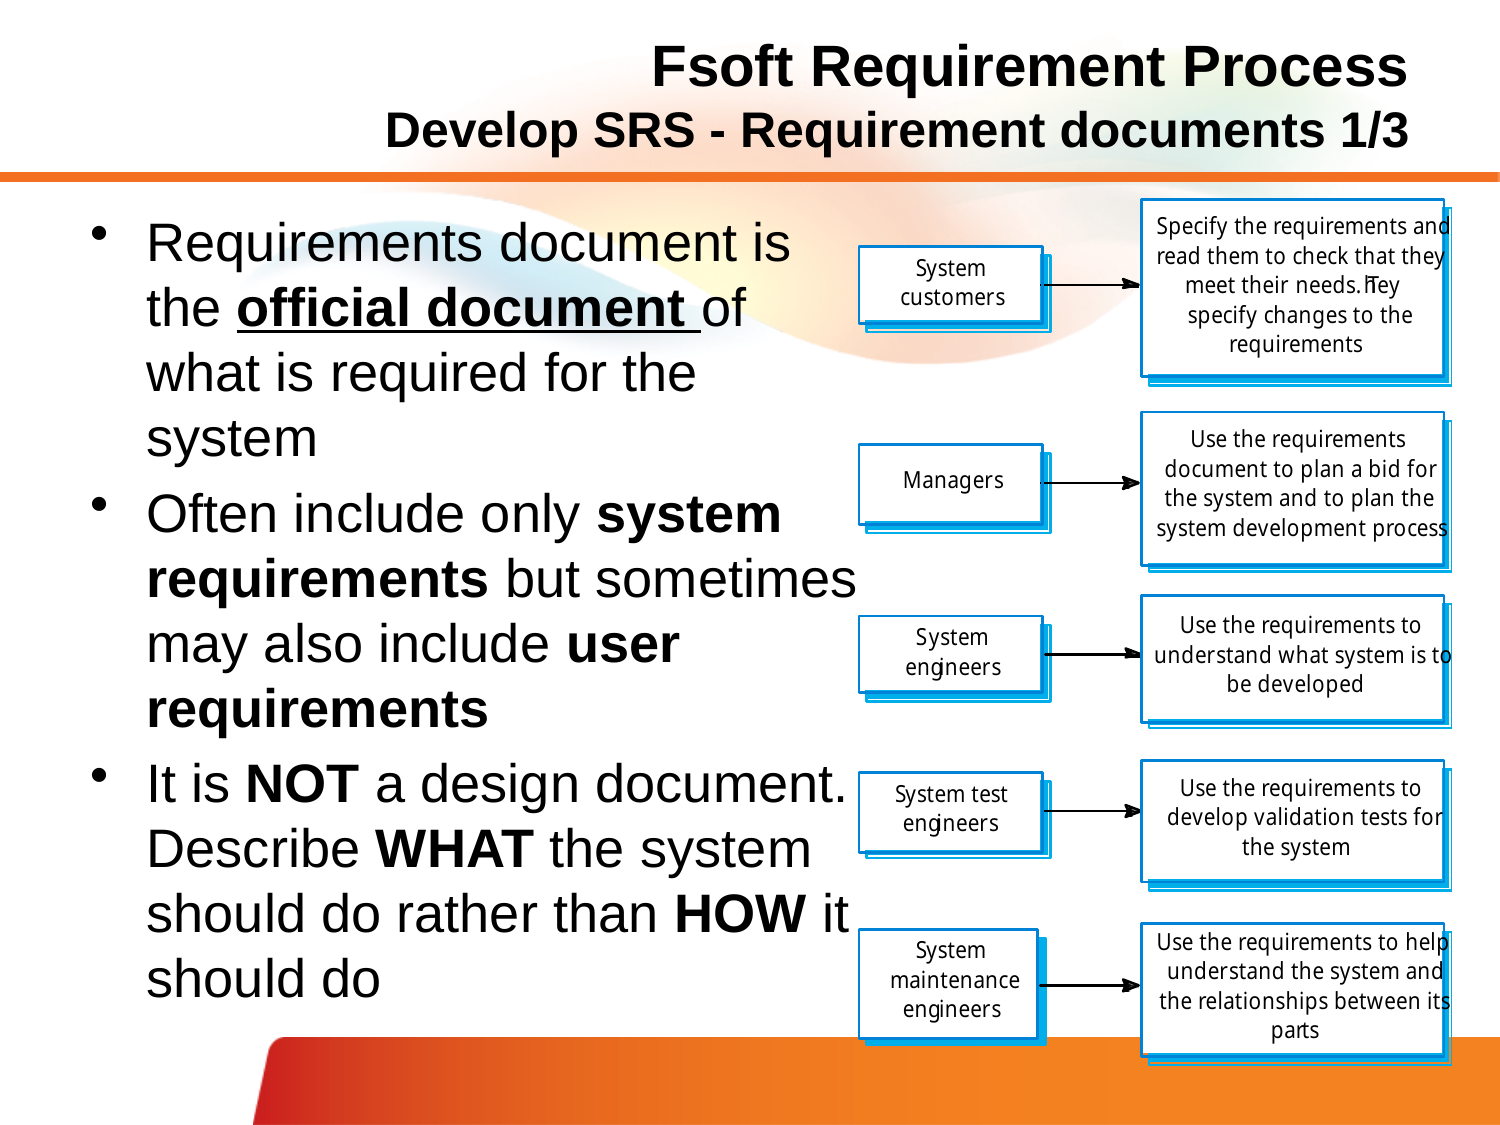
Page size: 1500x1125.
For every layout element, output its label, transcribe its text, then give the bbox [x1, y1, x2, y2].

title Fsoft Requirement Process Develop SRS - Requirement documents 1/3 [324, 24, 1425, 161]
picture [0, 0, 1500, 1125]
list Requirements document is the official document of what is required for the system Often include only system requirements but sometimes may also include user requirements It is NOT a design document. Describe WHAT the system should do rather than HOW it should do [75, 200, 850, 1005]
